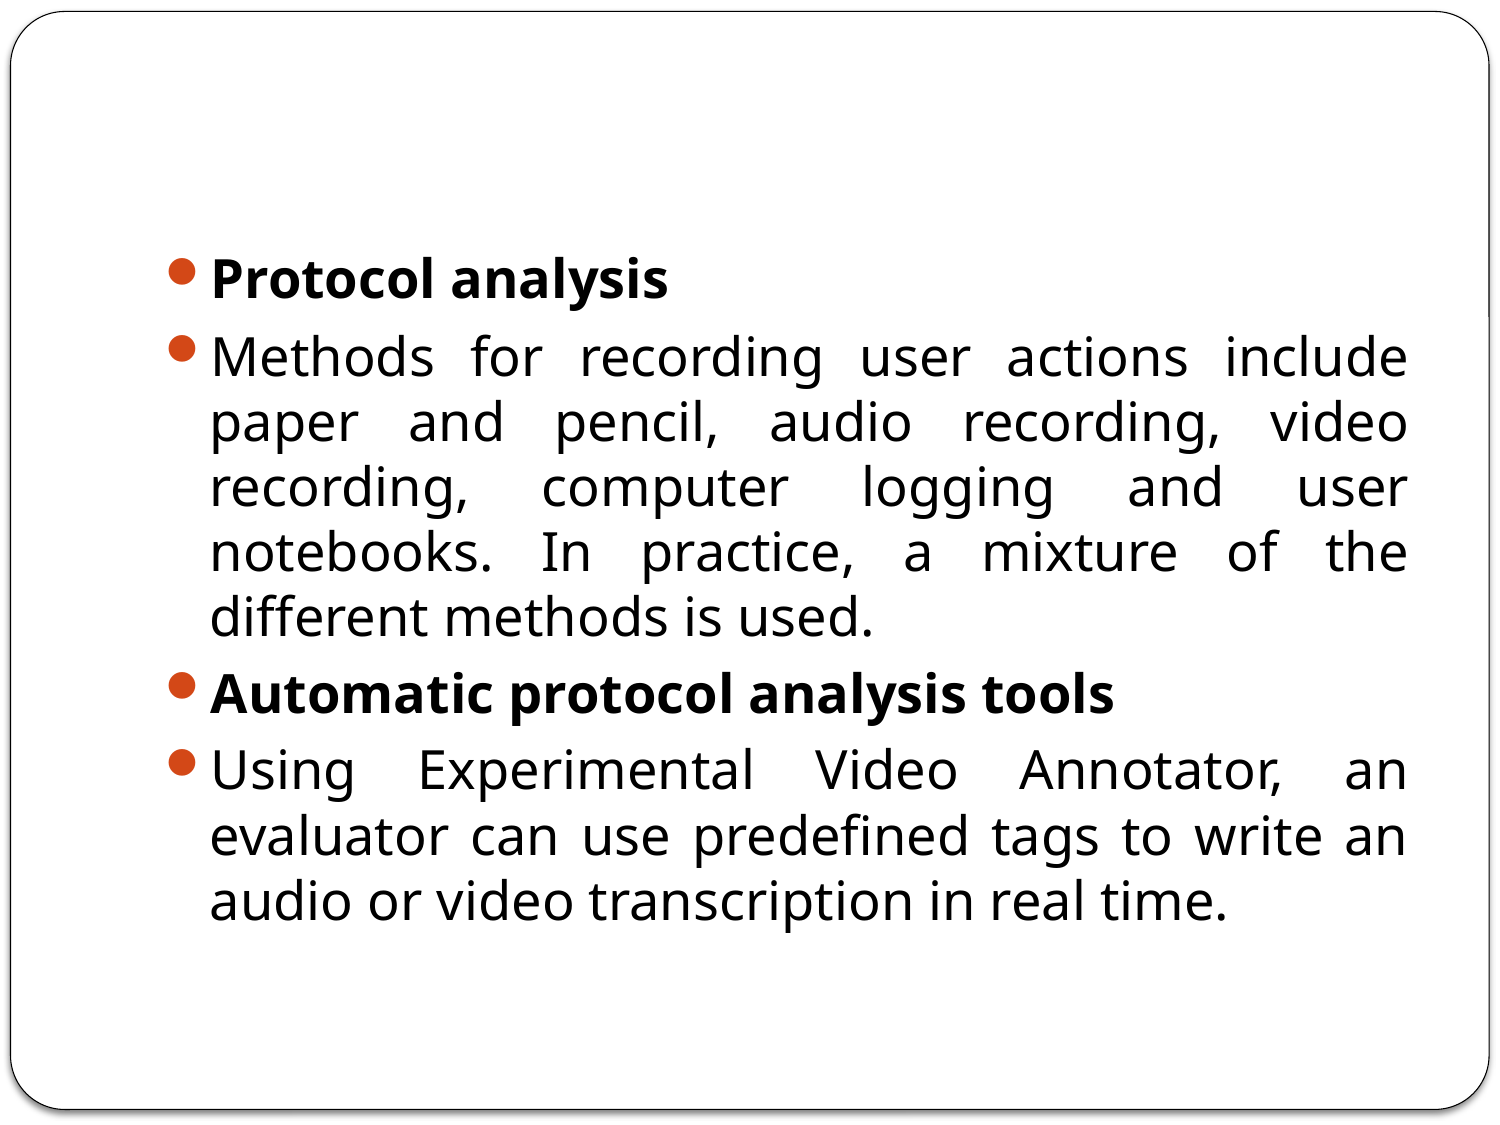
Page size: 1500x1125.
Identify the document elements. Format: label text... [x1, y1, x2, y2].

list Protocol analysis Methods for recording user actions include paper and pencil, audio recording, video recording, computer logging and user notebooks. In practice, a mixture of the different methods is used. Automatic protocol analysis tools Using Experimental Video Annotator, an evaluator can use predefined tags to write an audio or video transcription in real time. [150, 237, 1425, 988]
